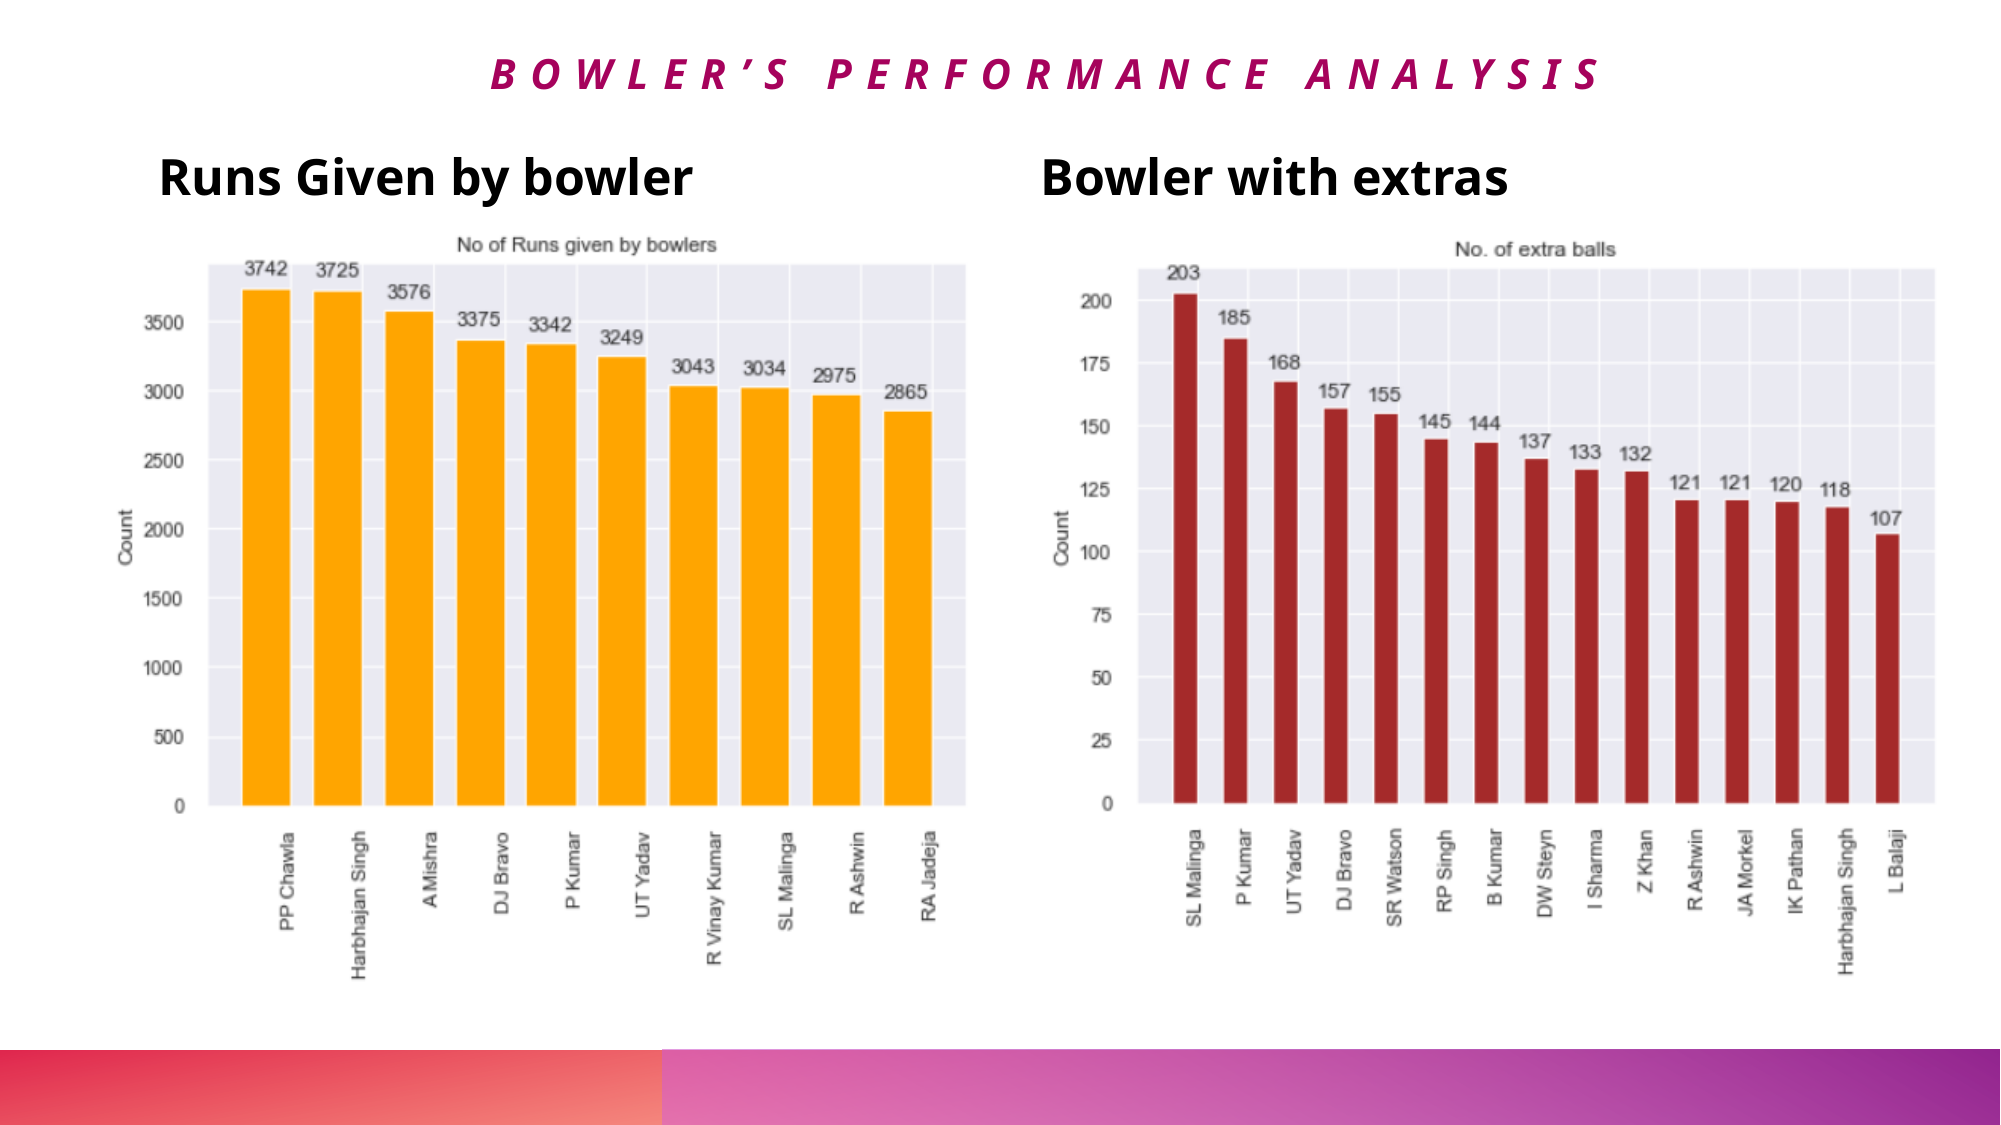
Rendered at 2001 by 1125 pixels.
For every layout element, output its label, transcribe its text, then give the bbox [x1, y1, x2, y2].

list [90, 228, 978, 993]
title Bowler’s Performance Analysis [224, 24, 1863, 98]
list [1040, 228, 1959, 993]
list Runs Given by bowler [158, 132, 919, 206]
list Bowler with extras [1040, 132, 1863, 206]
